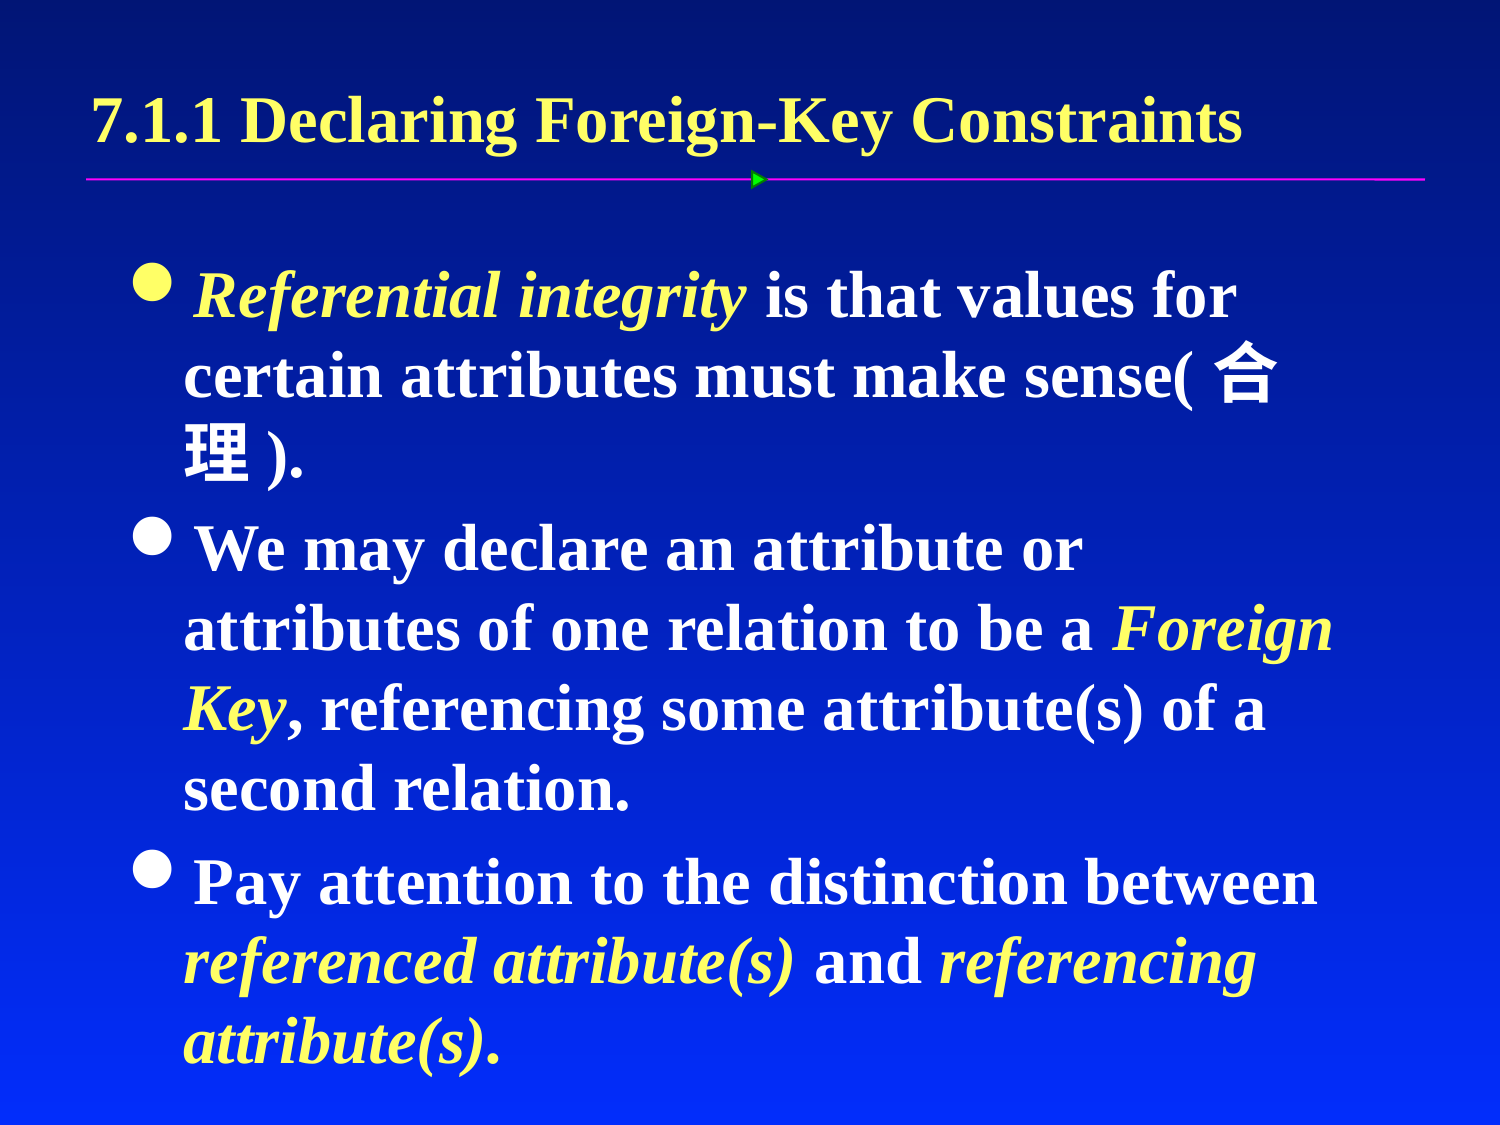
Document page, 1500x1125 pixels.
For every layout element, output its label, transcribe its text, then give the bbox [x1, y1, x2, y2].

list Referential integrity is that values for certain attributes must make sense(合理). We may declare an attribute or attributes of one relation to be a Foreign Key, referencing some attribute(s) of a second relation. Pay attention to the distinction between referenced attribute(s) and referencing attribute(s). [112, 243, 1376, 1094]
text_box [752, 171, 767, 188]
title 7.1.1 Declaring Foreign-Key Constraints [75, 50, 1388, 163]
